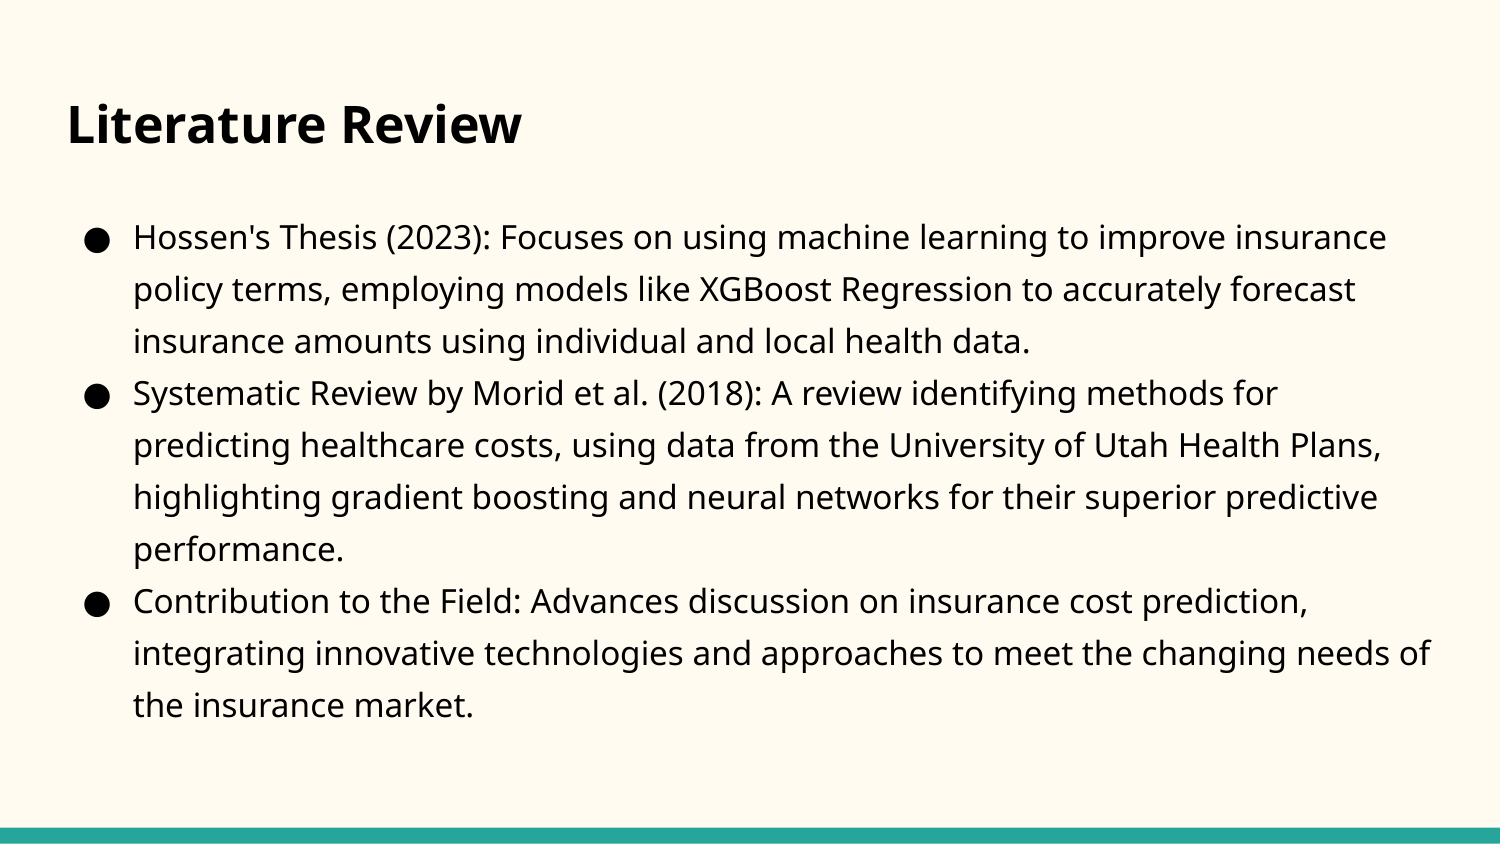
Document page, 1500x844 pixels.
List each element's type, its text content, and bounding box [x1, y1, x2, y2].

title Literature Review [51, 72, 1449, 174]
list Hossen's Thesis (2023): Focuses on using machine learning to improve insurance policy terms, employing models like XGBoost Regression to accurately forecast insurance amounts using individual and local health data. Systematic Review by Morid et al. (2018): A review identifying methods for predicting healthcare costs, using data from the University of Utah Health Plans, highlighting gradient boosting and neural networks for their superior predictive performance. Contribution to the Field: Advances discussion on insurance cost prediction, integrating innovative technologies and approaches to meet the changing needs of the insurance market. [51, 192, 1449, 750]
